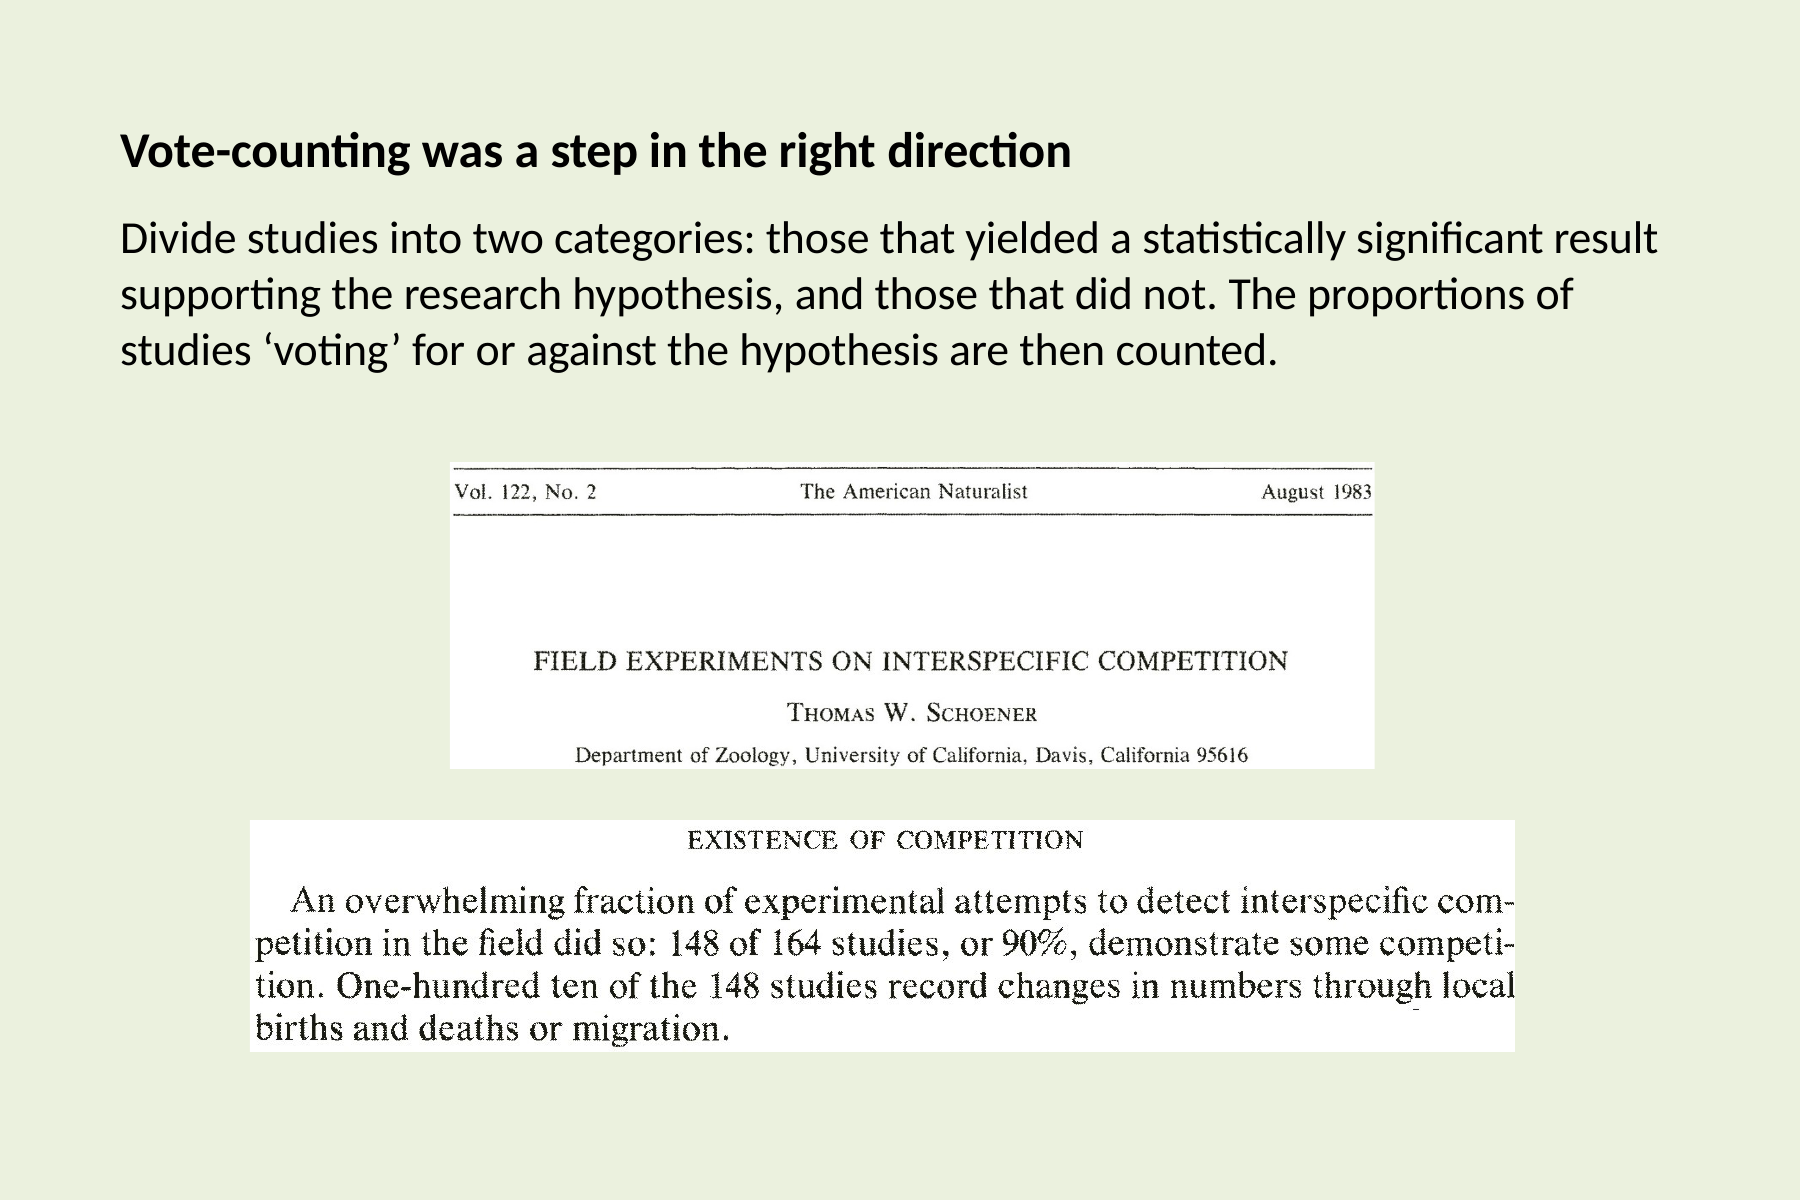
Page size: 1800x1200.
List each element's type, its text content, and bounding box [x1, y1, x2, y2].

text_box [249, 820, 1515, 1052]
text_box [449, 462, 1375, 769]
text_box Vote-counting was a step in the right direction [117, 115, 1086, 178]
text_box Divide studies into two categories: those that yielded a statistically significant result supporting the research hypothesis, and those that did not. The proportions of studies ‘voting’ for or against the hypothesis are then counted. [117, 206, 1680, 375]
